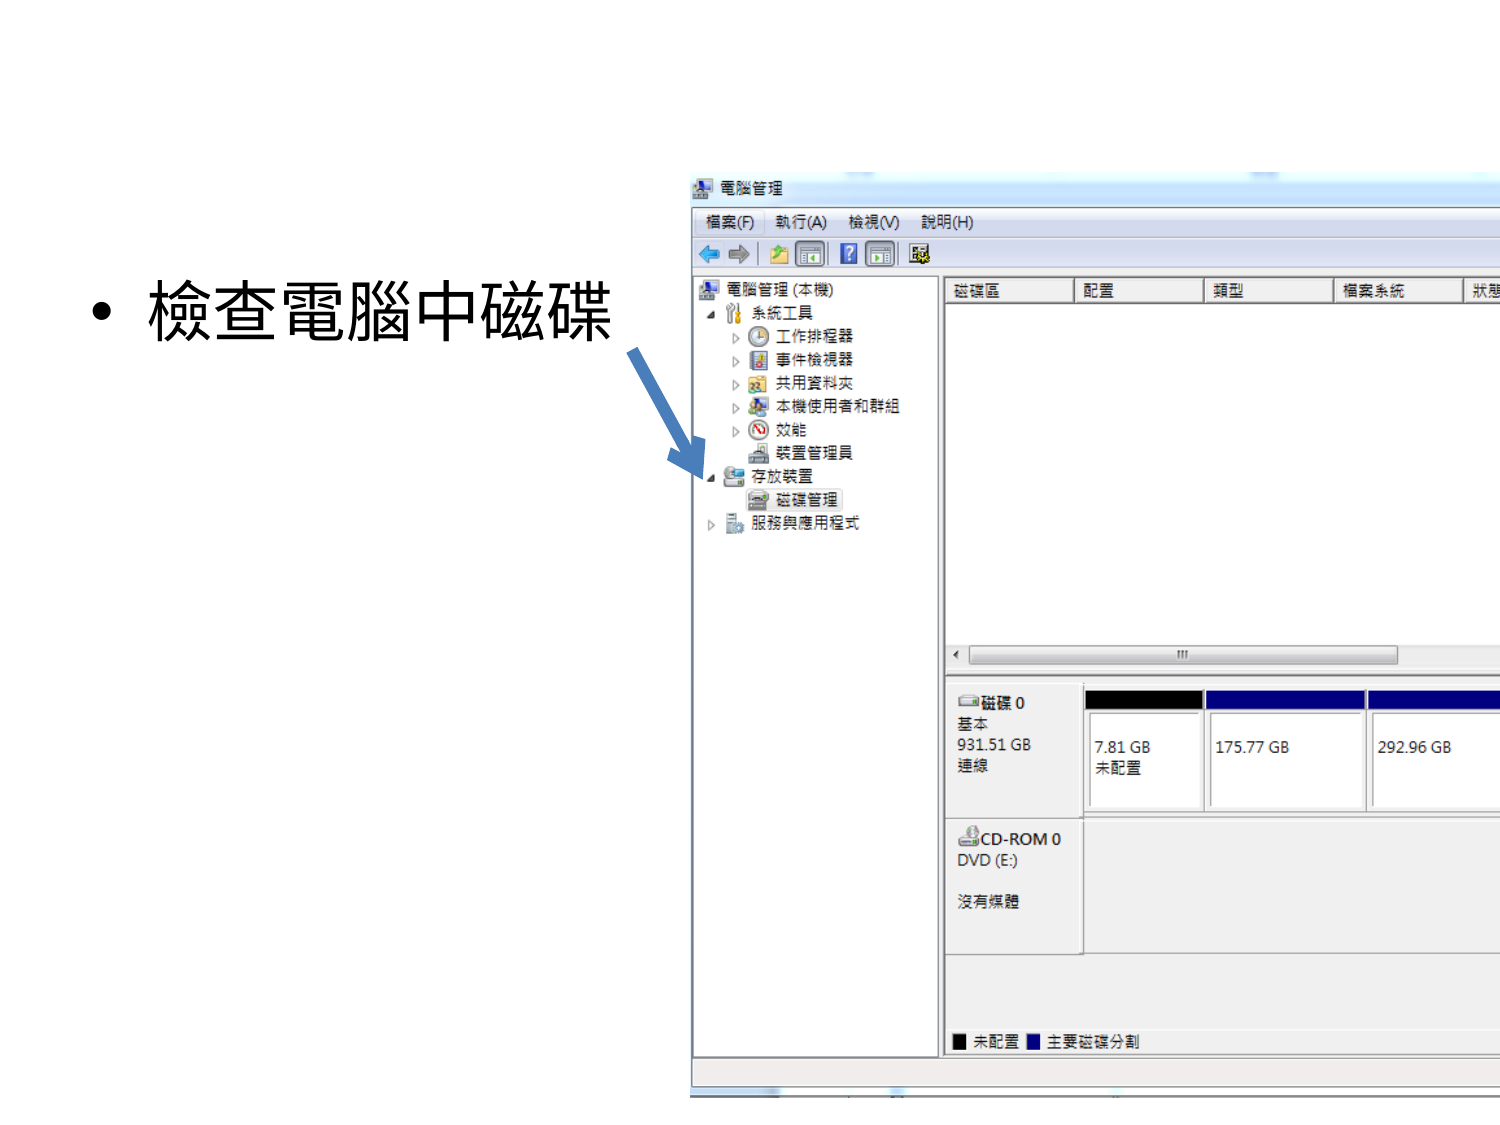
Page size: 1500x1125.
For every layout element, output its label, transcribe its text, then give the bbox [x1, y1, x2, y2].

picture [690, 172, 1500, 1099]
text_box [631, 349, 703, 480]
list 檢查電腦中磁碟 [75, 262, 685, 1005]
